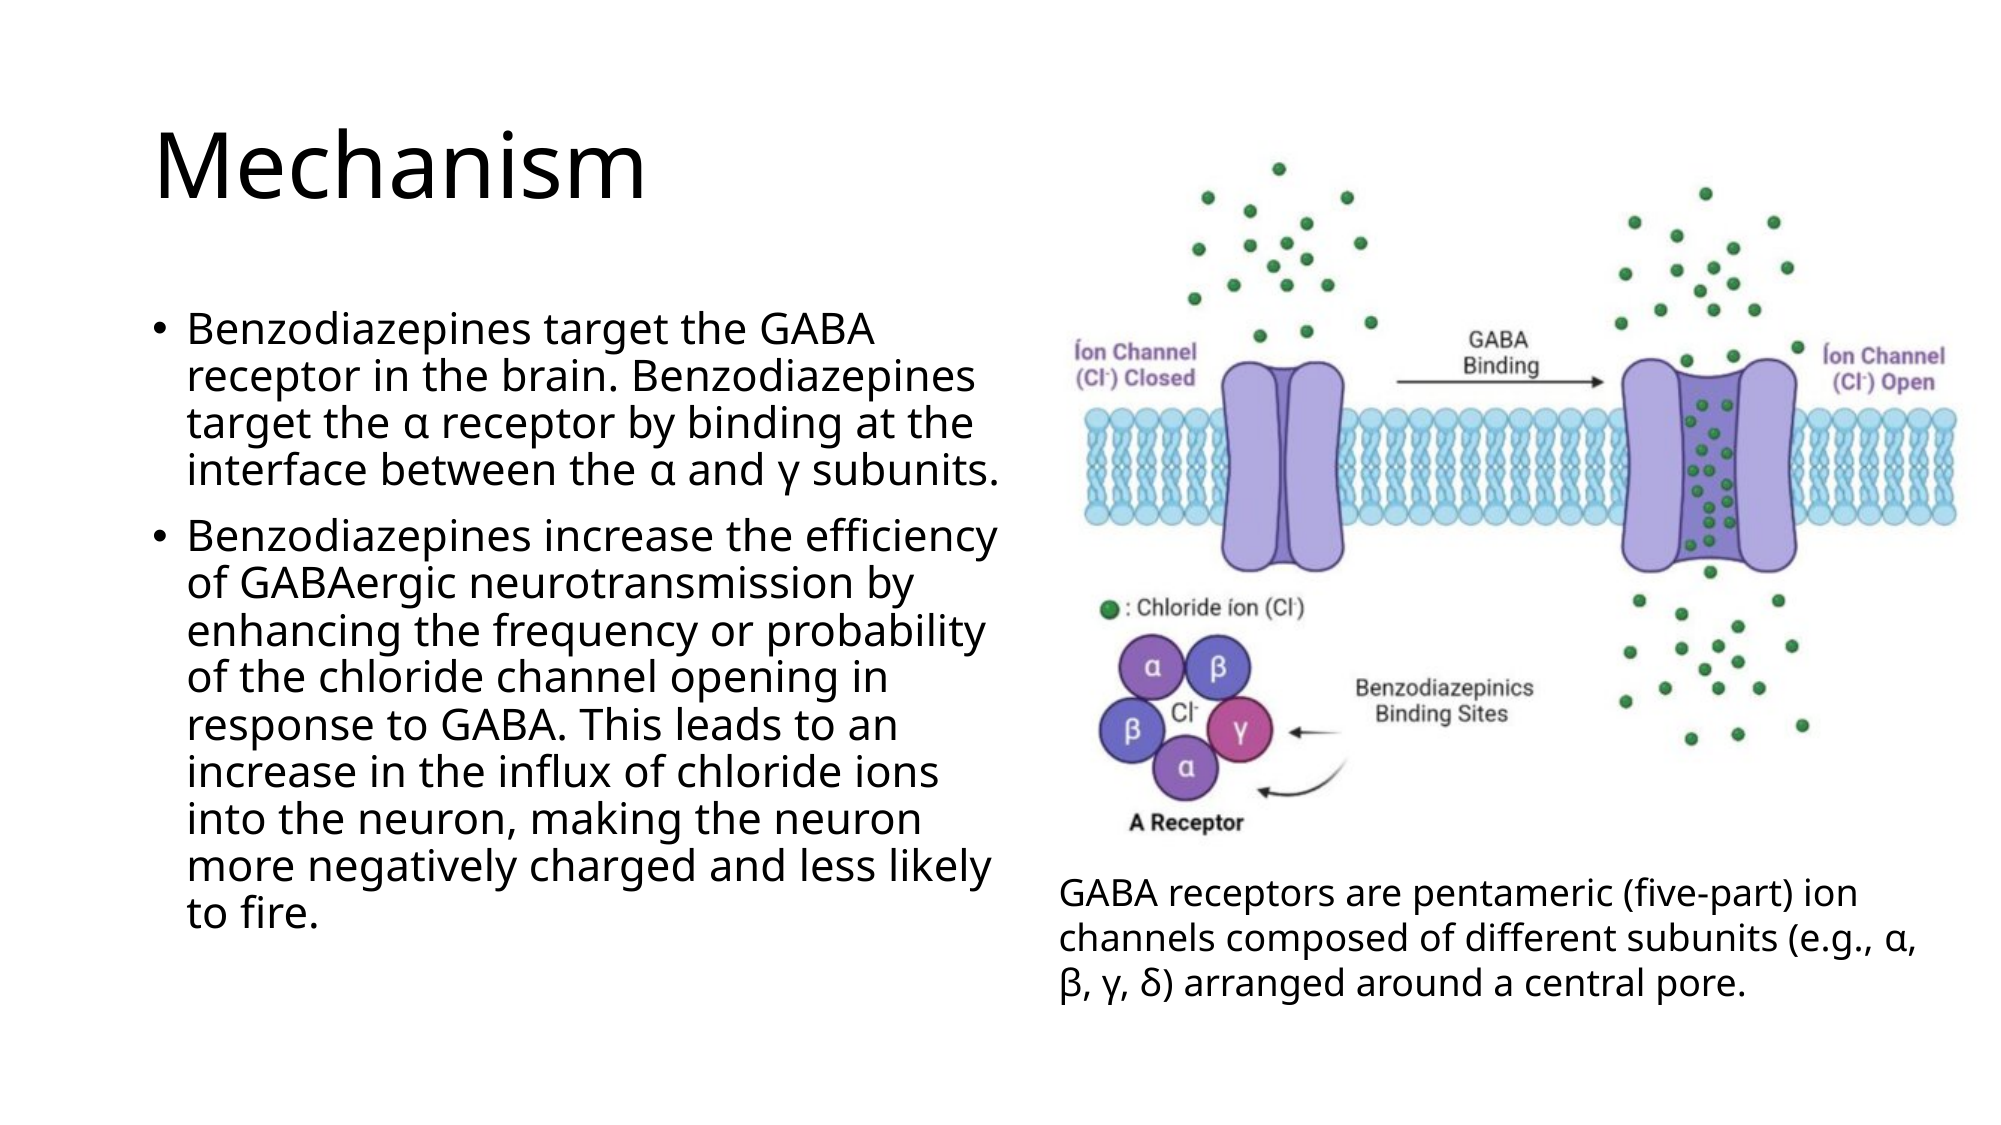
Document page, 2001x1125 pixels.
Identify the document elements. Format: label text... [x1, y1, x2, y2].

picture [1043, 139, 2000, 870]
text_box GABA receptors are pentameric (five-part) ion channels composed of different subunits (e.g., α, β, γ, δ) arranged around a central pore. [1043, 870, 1974, 1012]
title Mechanism [137, 59, 1863, 278]
list Benzodiazepines target the GABA receptor in the brain. Benzodiazepines target the α receptor by binding at the interface between the α and γ subunits. Benzodiazepines increase the efficiency of GABAergic neurotransmission by enhancing the frequency or probability of the chloride channel opening in response to GABA. This leads to an increase in the influx of chloride ions into the neuron, making the neuron more negatively charged and less likely to fire. [137, 299, 1022, 1014]
